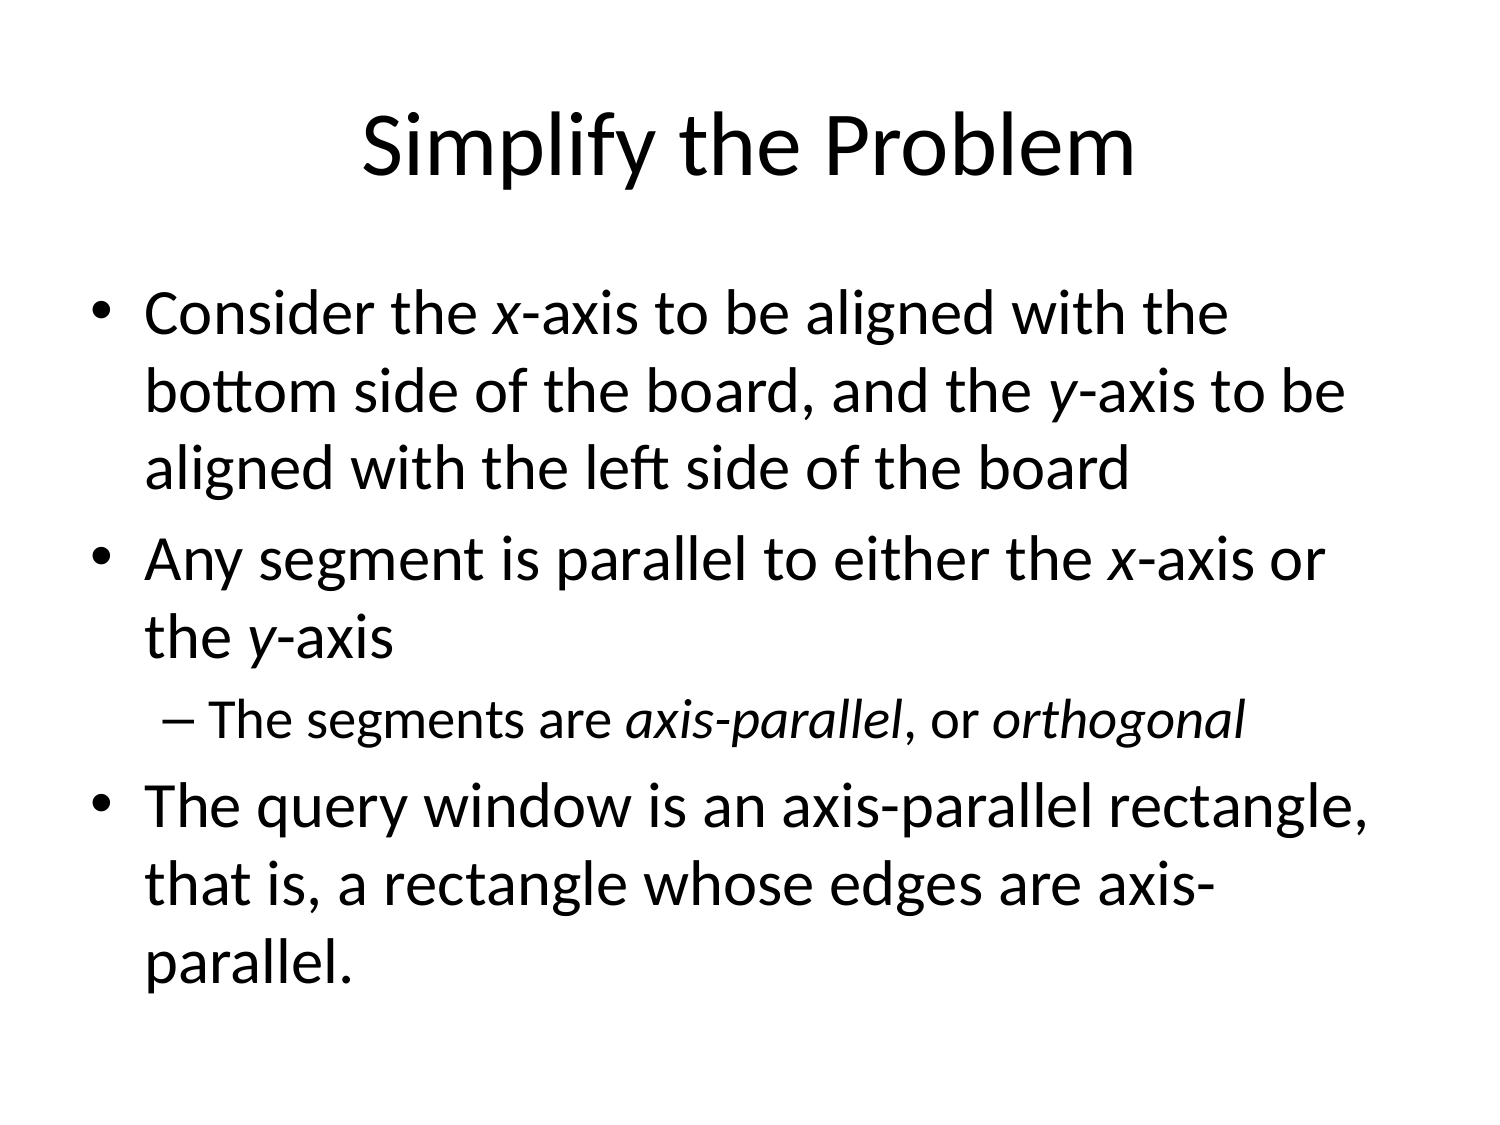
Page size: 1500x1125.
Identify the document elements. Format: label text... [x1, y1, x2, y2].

list Consider the x-axis to be aligned with the bottom side of the board, and the y-axis to be aligned with the left side of the board Any segment is parallel to either the x-axis or the y-axis The segments are axis-parallel, or orthogonal The query window is an axis-parallel rectangle, that is, a rectangle whose edges are axis-parallel. [75, 262, 1425, 1005]
title Simplify the Problem [75, 45, 1425, 233]
